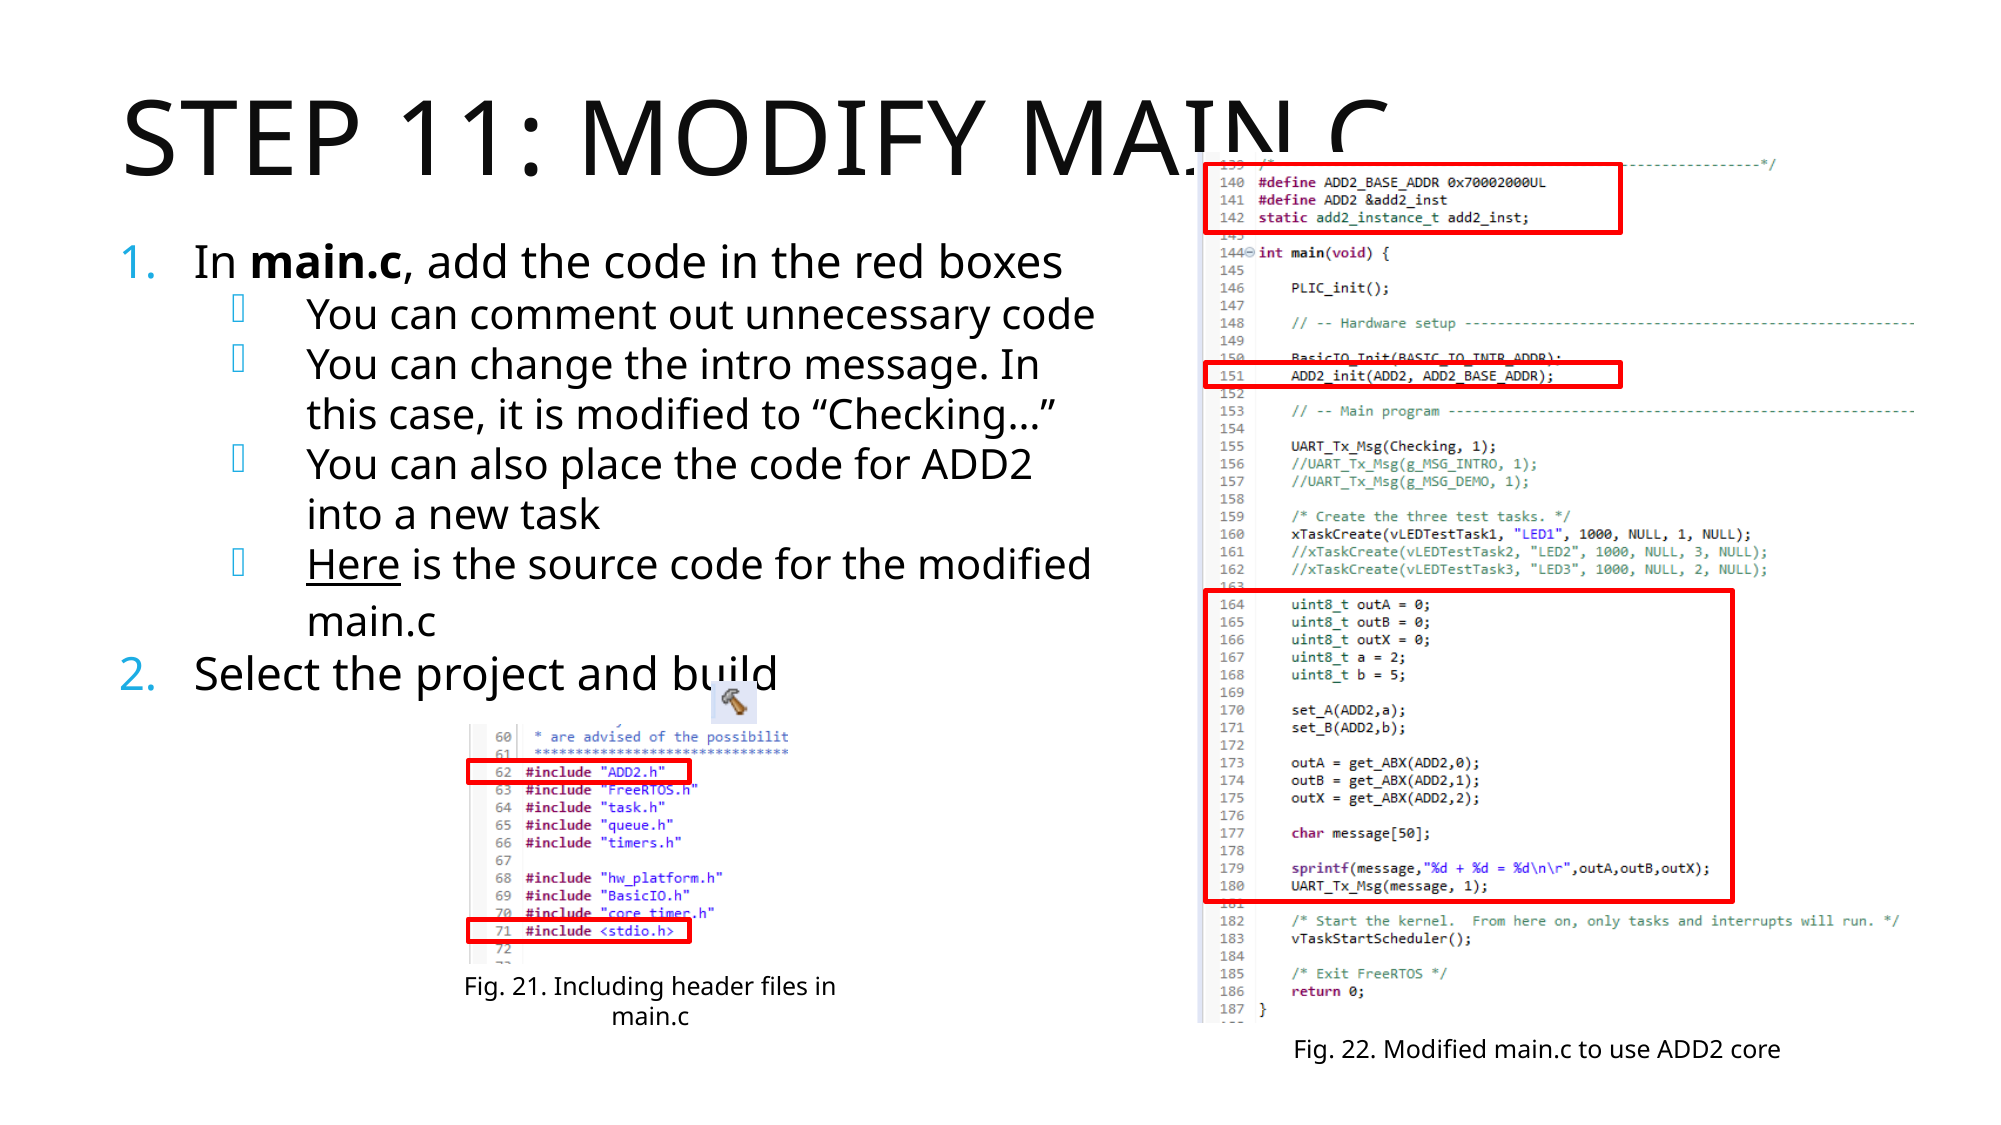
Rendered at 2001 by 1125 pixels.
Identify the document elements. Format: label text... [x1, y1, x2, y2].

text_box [1194, 151, 1914, 1072]
list In main.c, add the code in the red boxes You can comment out unnecessary code You can change the intro message. In this case, it is modified to “Checking…” You can also place the code for ADD2 into a new task Here is the source code for the modified main.c Select the project and build [111, 224, 1107, 1065]
title Step 11: ModiFy Main.C [106, 74, 1901, 217]
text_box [429, 723, 871, 1009]
picture [710, 681, 757, 723]
